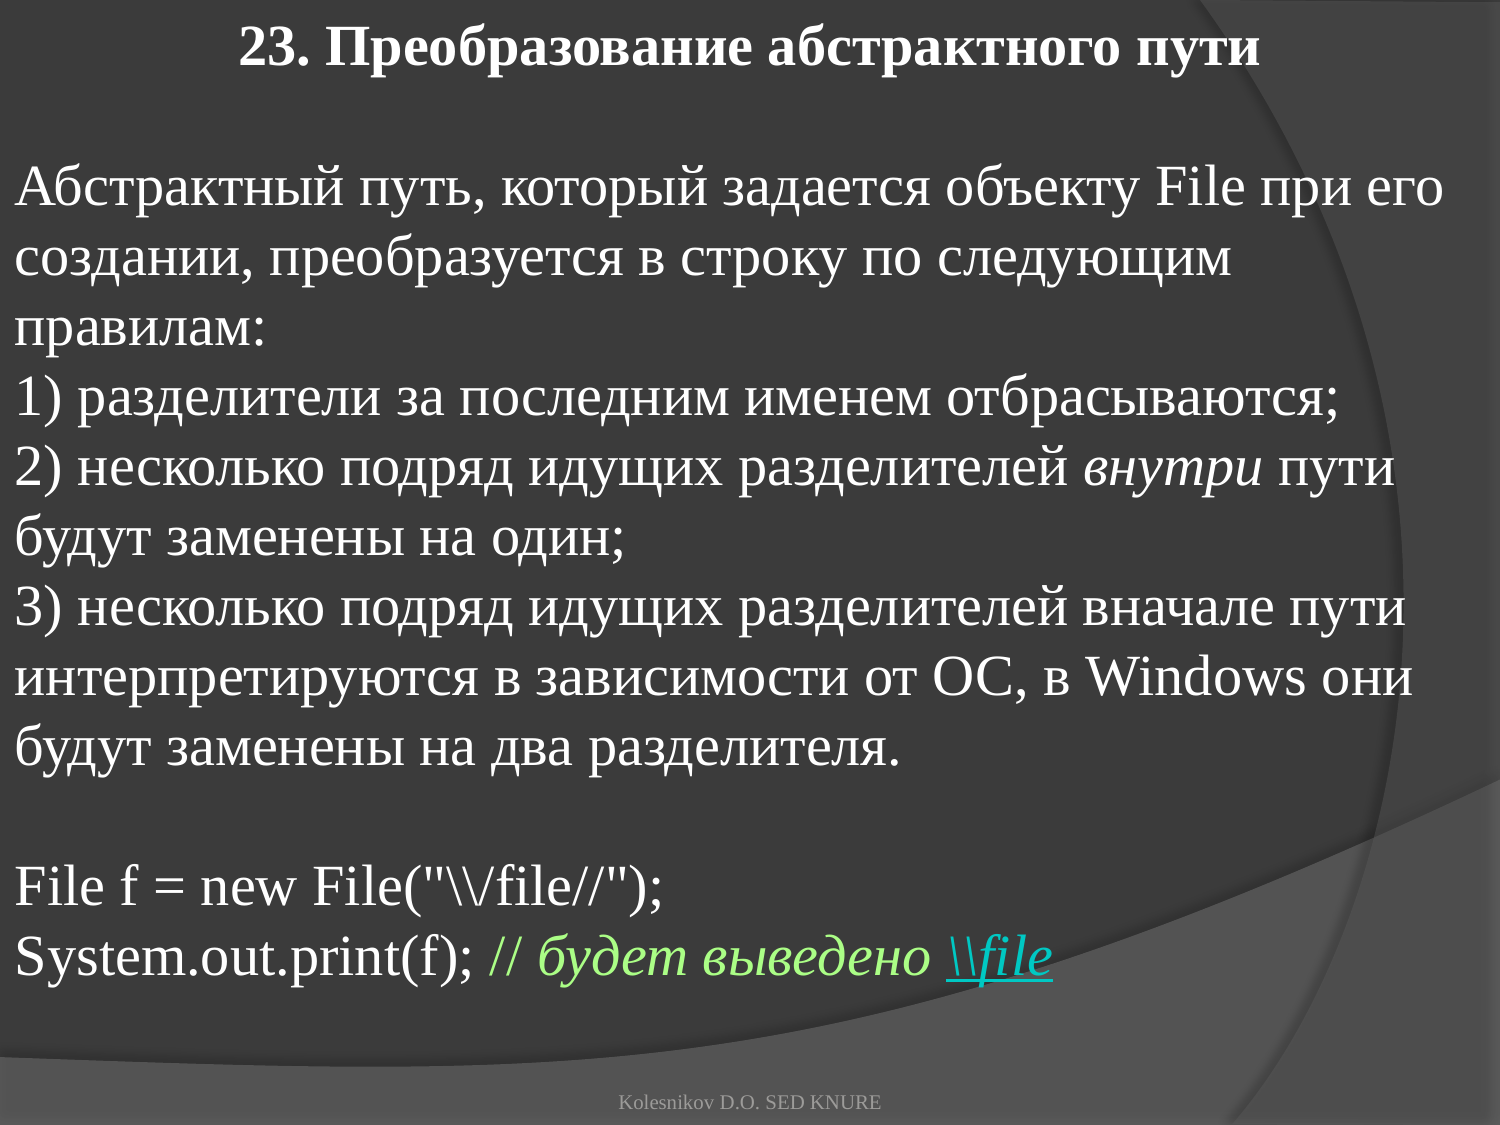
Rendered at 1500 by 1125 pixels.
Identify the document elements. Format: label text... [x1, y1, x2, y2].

text_box 23. Преобразование абстрактного пути Абстрактный путь, который задается объекту File при его создании, преобразуется в строку по следующим правилам: 1) разделители за последним именем отбрасываются; 2) несколько подряд идущих разделителей внутри пути будут заменены на один; 3) несколько подряд идущих разделителей вначале пути интерпретируются в зависимости от ОС, в Windows они будут заменены на два разделителя. File f = new File("\\/file//"); System.out.print(f); // будет выведено \\file [0, 0, 1500, 995]
footer Kolesnikov D.O. SED KNURE [512, 1053, 988, 1114]
